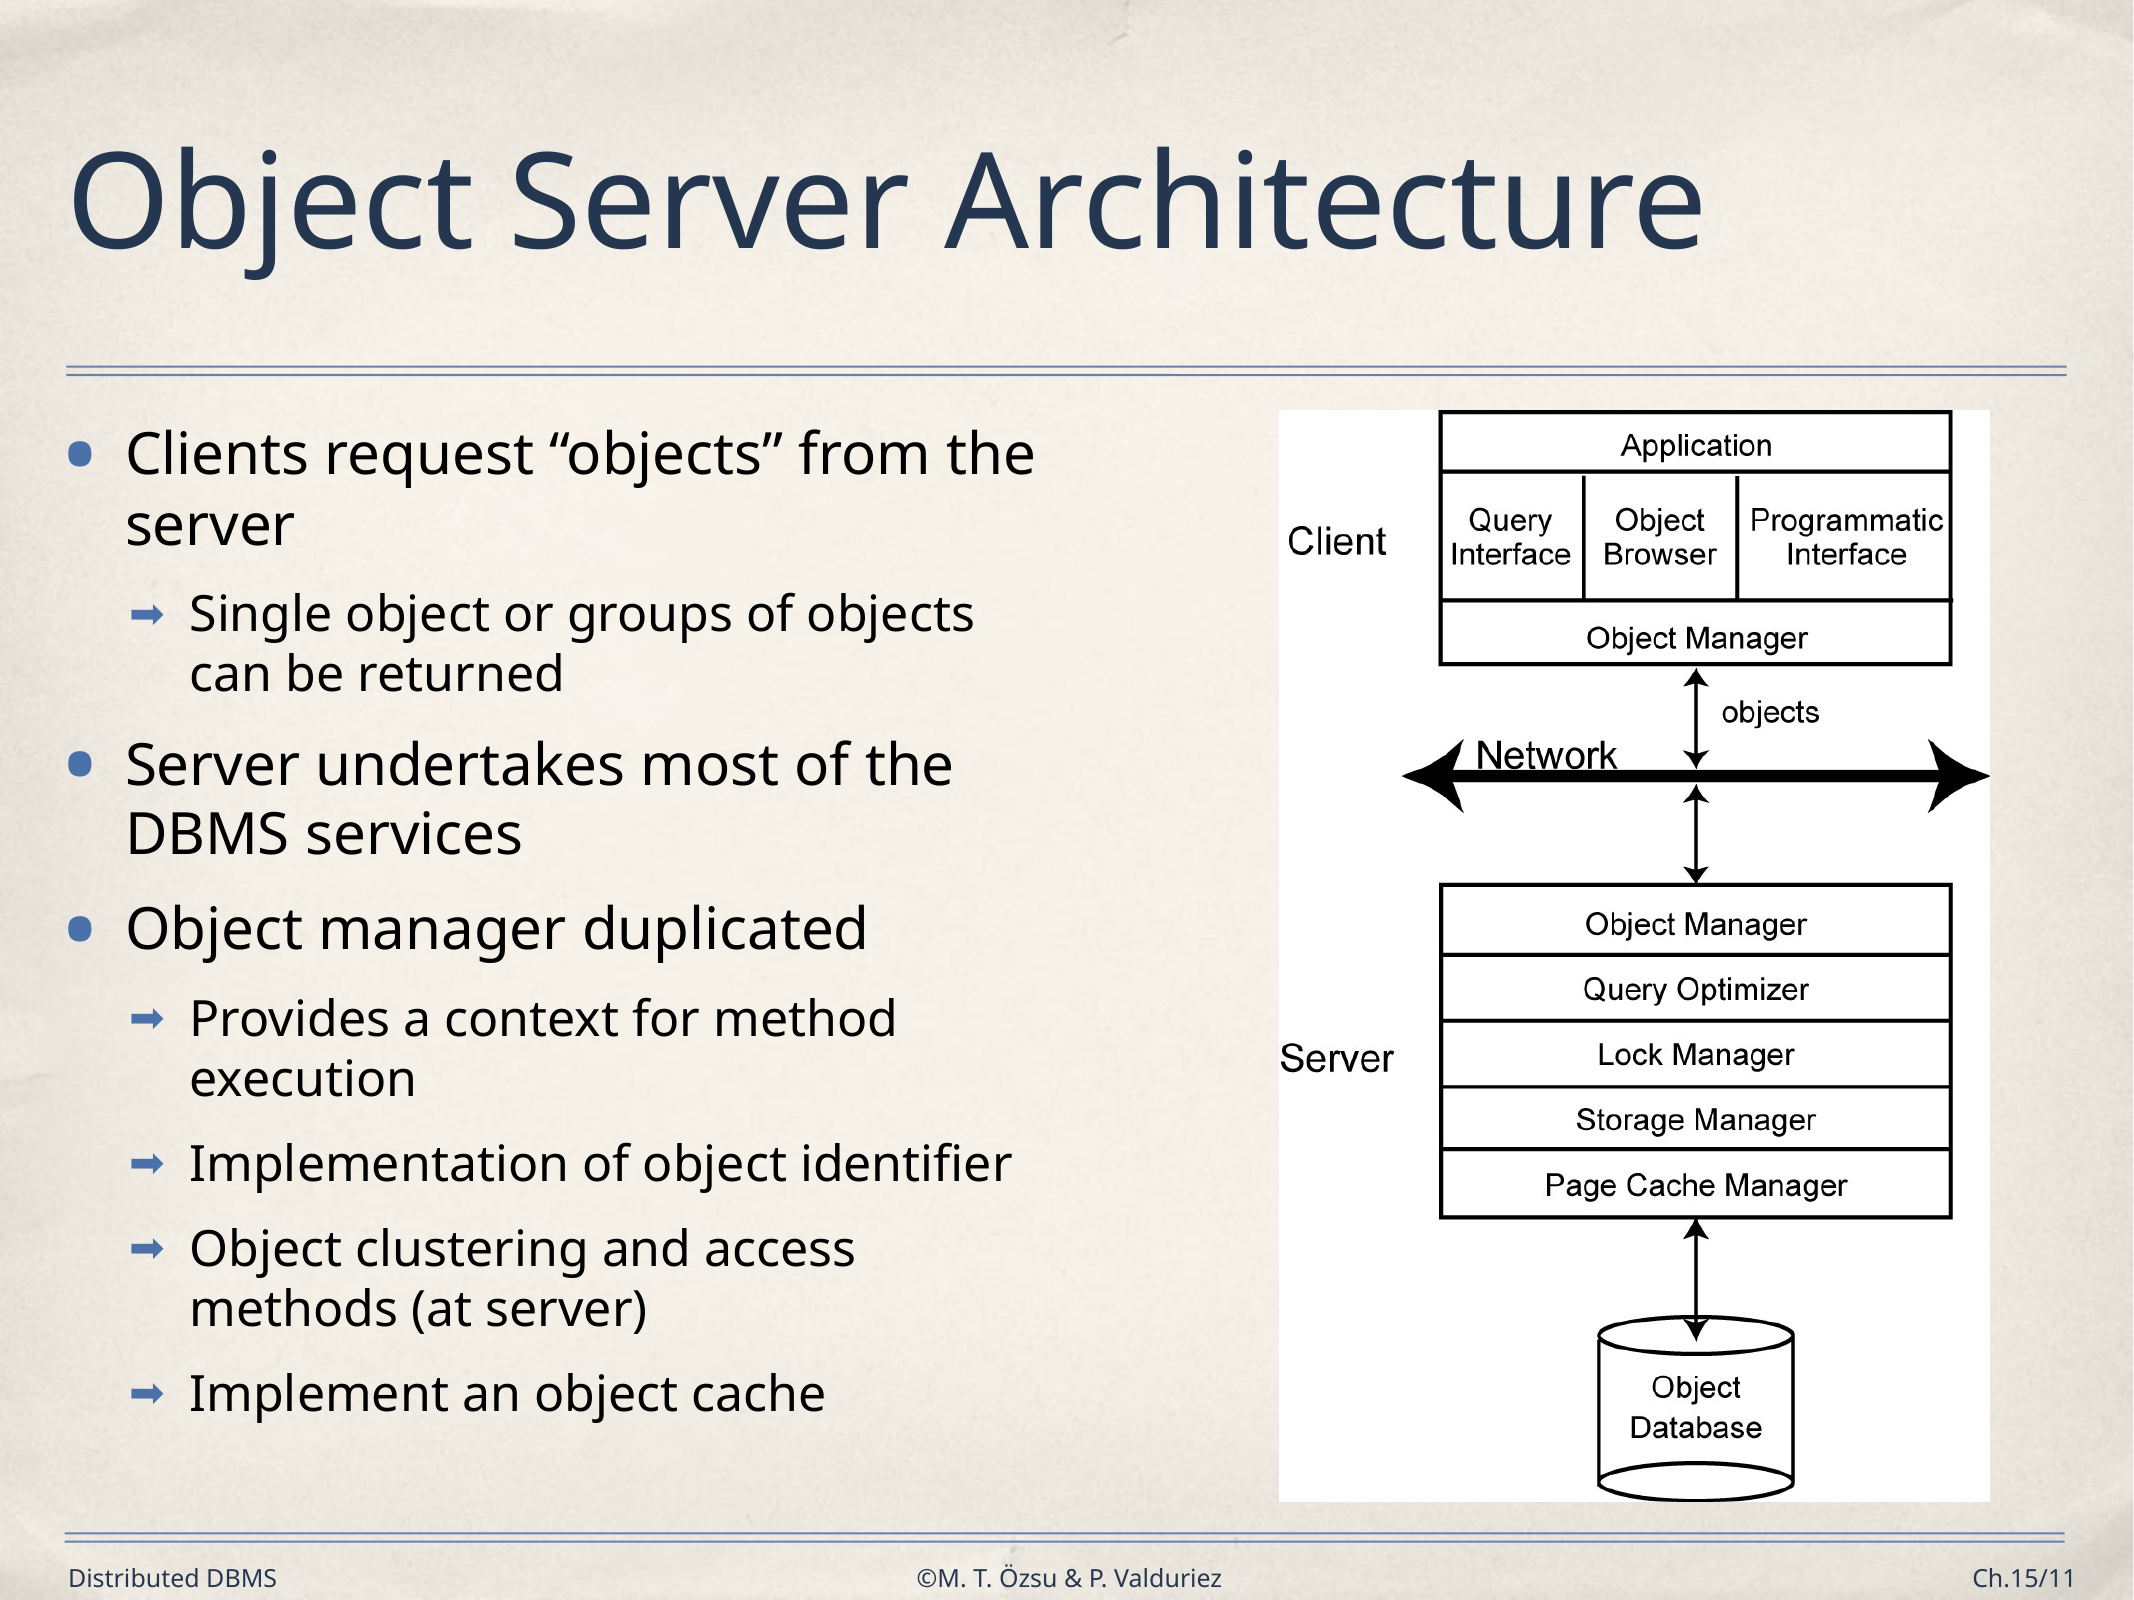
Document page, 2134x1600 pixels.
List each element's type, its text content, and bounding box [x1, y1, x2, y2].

picture [0, 0, 2134, 1600]
list Clients request “objects” from the server Single object or groups of objects can be returned Server undertakes most of the DBMS services Object manager duplicated Provides a context for method execution Implementation of object identifier Object clustering and access methods (at server) Implement an object cache [56, 408, 1053, 1519]
title Object Server Architecture [58, 72, 2075, 338]
